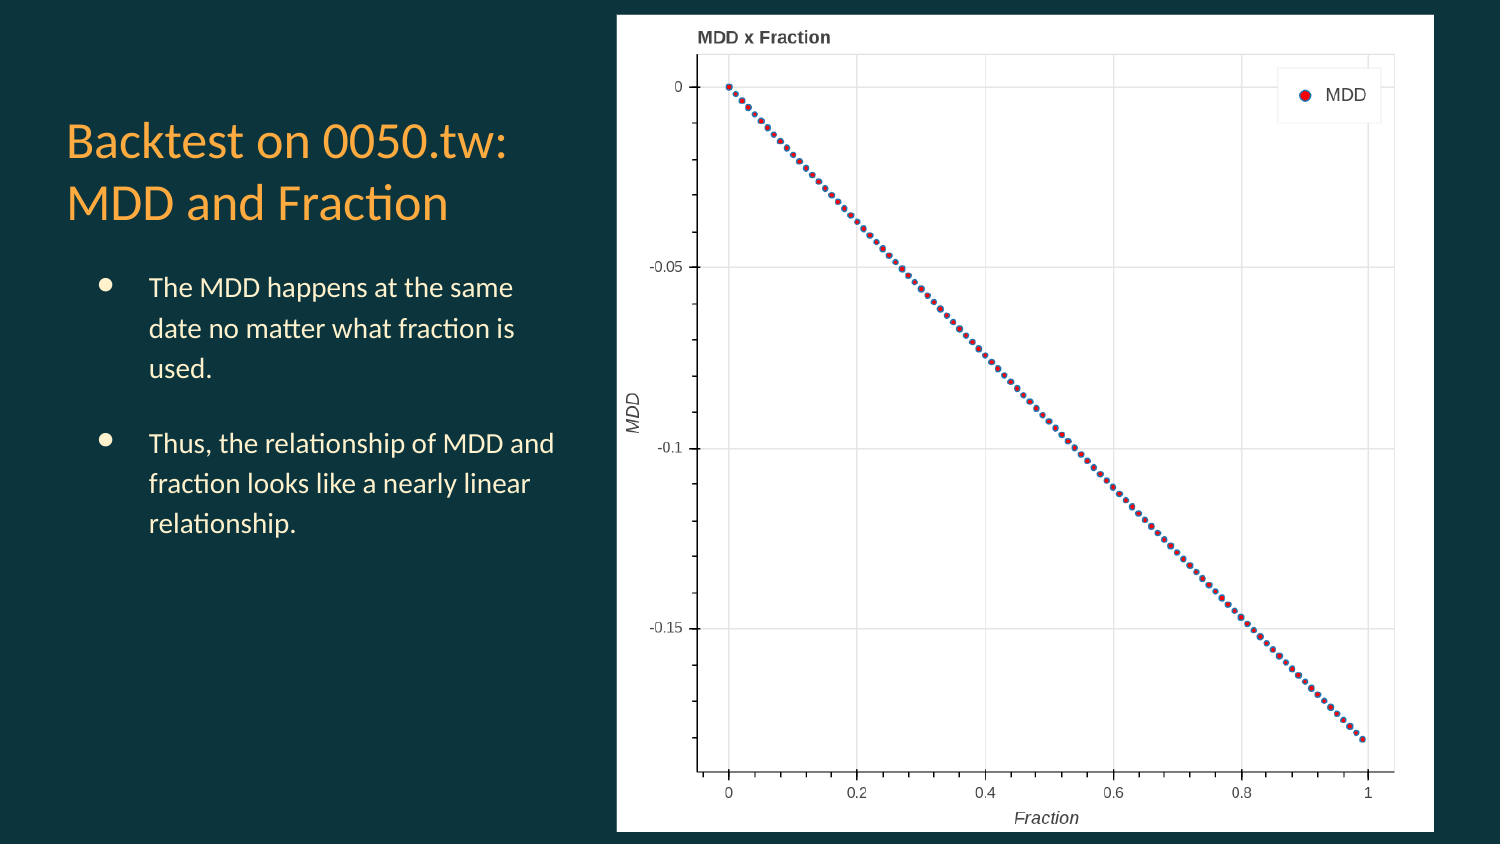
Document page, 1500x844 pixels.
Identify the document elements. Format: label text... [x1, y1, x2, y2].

title Backtest on 0050.tw: MDD and Fraction [51, 91, 611, 216]
picture [616, 14, 1434, 832]
list The MDD happens at the same date no matter what fraction is used. Thus, the relationship of MDD and fraction looks like a nearly linear relationship. [58, 248, 585, 669]
